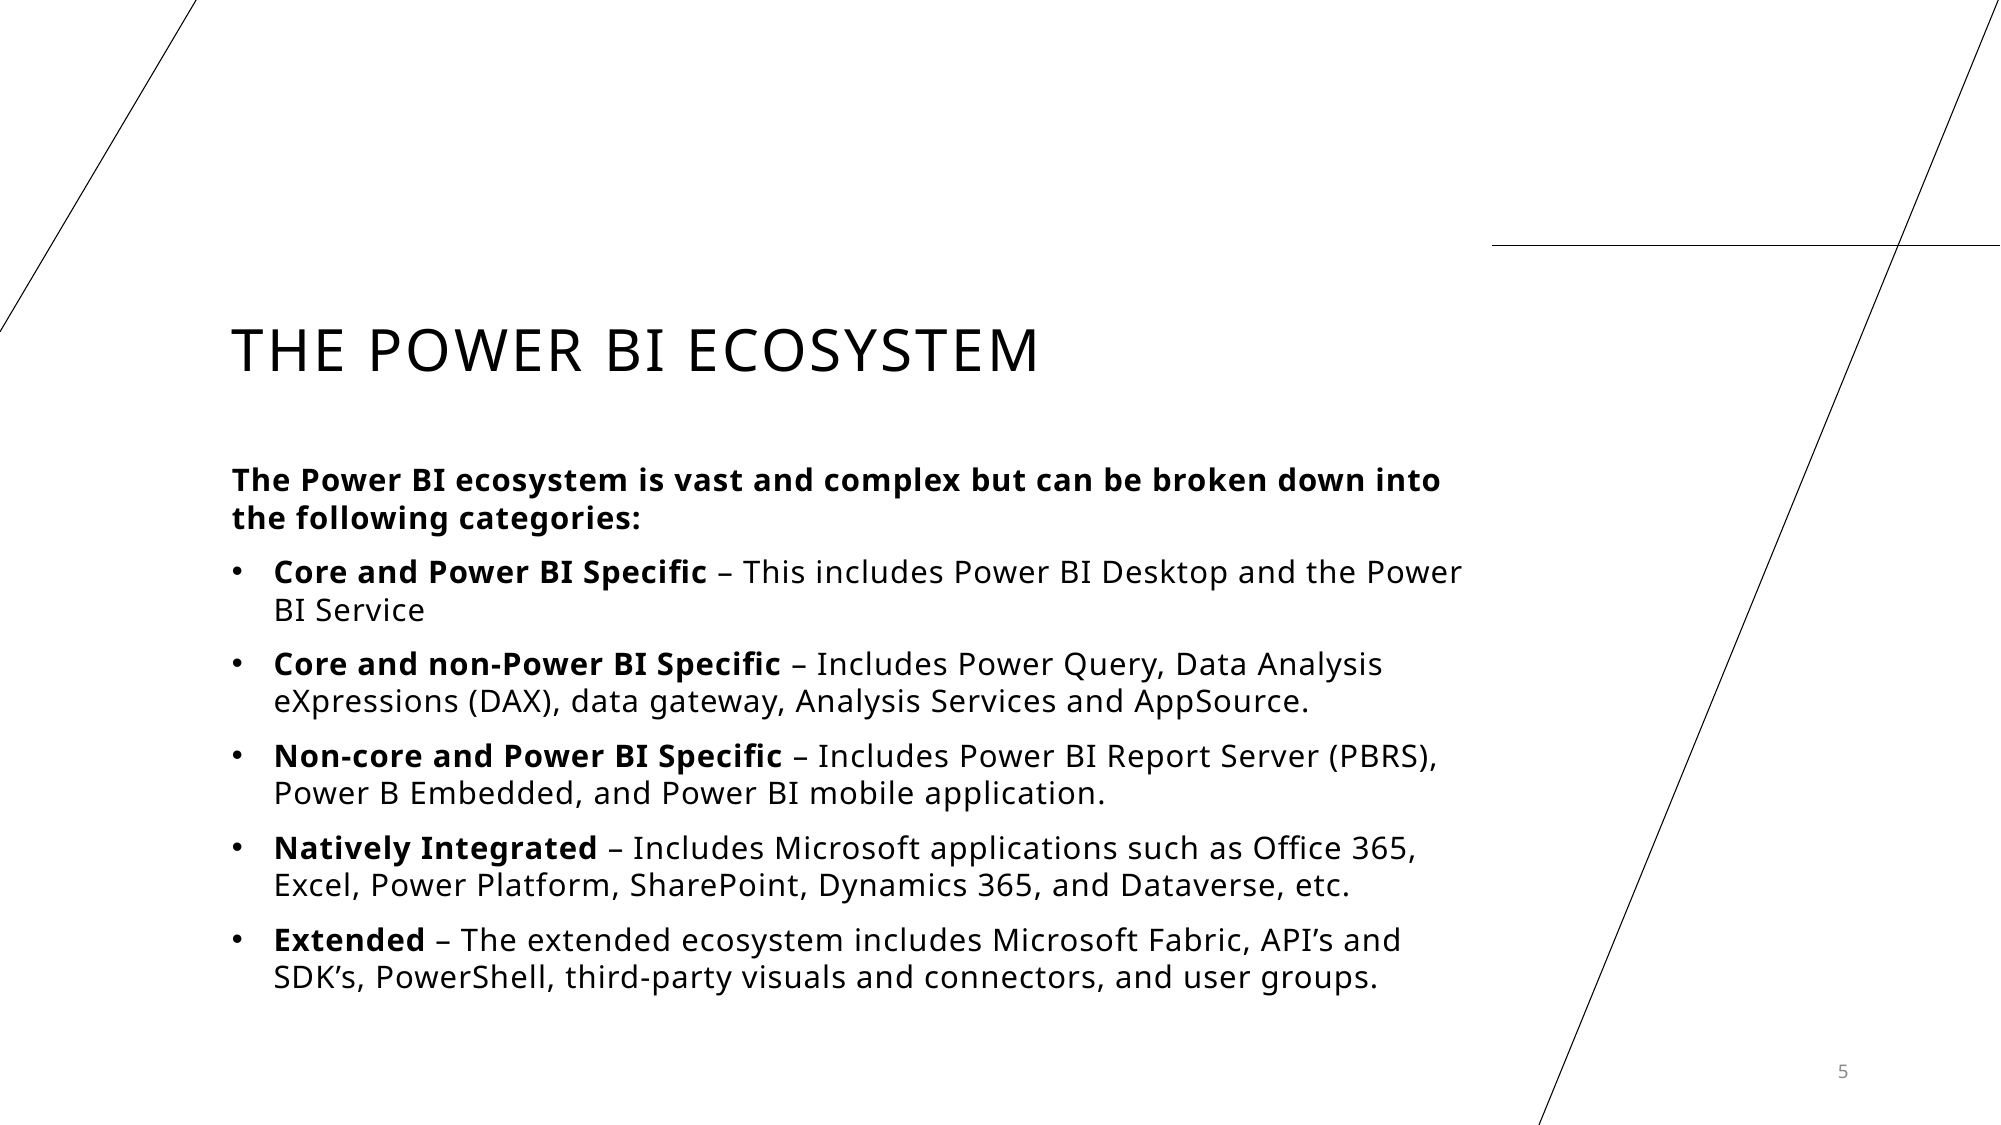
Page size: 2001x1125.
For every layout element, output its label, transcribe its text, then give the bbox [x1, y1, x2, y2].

list The Power BI ecosystem is vast and complex but can be broken down into the following categories: Core and Power BI Specific – This includes Power BI Desktop and the Power BI Service Core and non-Power BI Specific – Includes Power Query, Data Analysis eXpressions (DAX), data gateway, Analysis Services and AppSource. Non-core and Power BI Specific – Includes Power BI Report Server (PBRS), Power B Embedded, and Power BI mobile application. Natively Integrated – Includes Microsoft applications such as Office 365, Excel, Power Platform, SharePoint, Dynamics 365, and Dataverse, etc. Extended – The extended ecosystem includes Microsoft Fabric, API’s and SDK’s, PowerShell, third-party visuals and connectors, and user groups. [216, 453, 1496, 1013]
title The Power BI Ecosystem [216, 43, 1413, 392]
slide_number 5 [1701, 1042, 1864, 1103]
